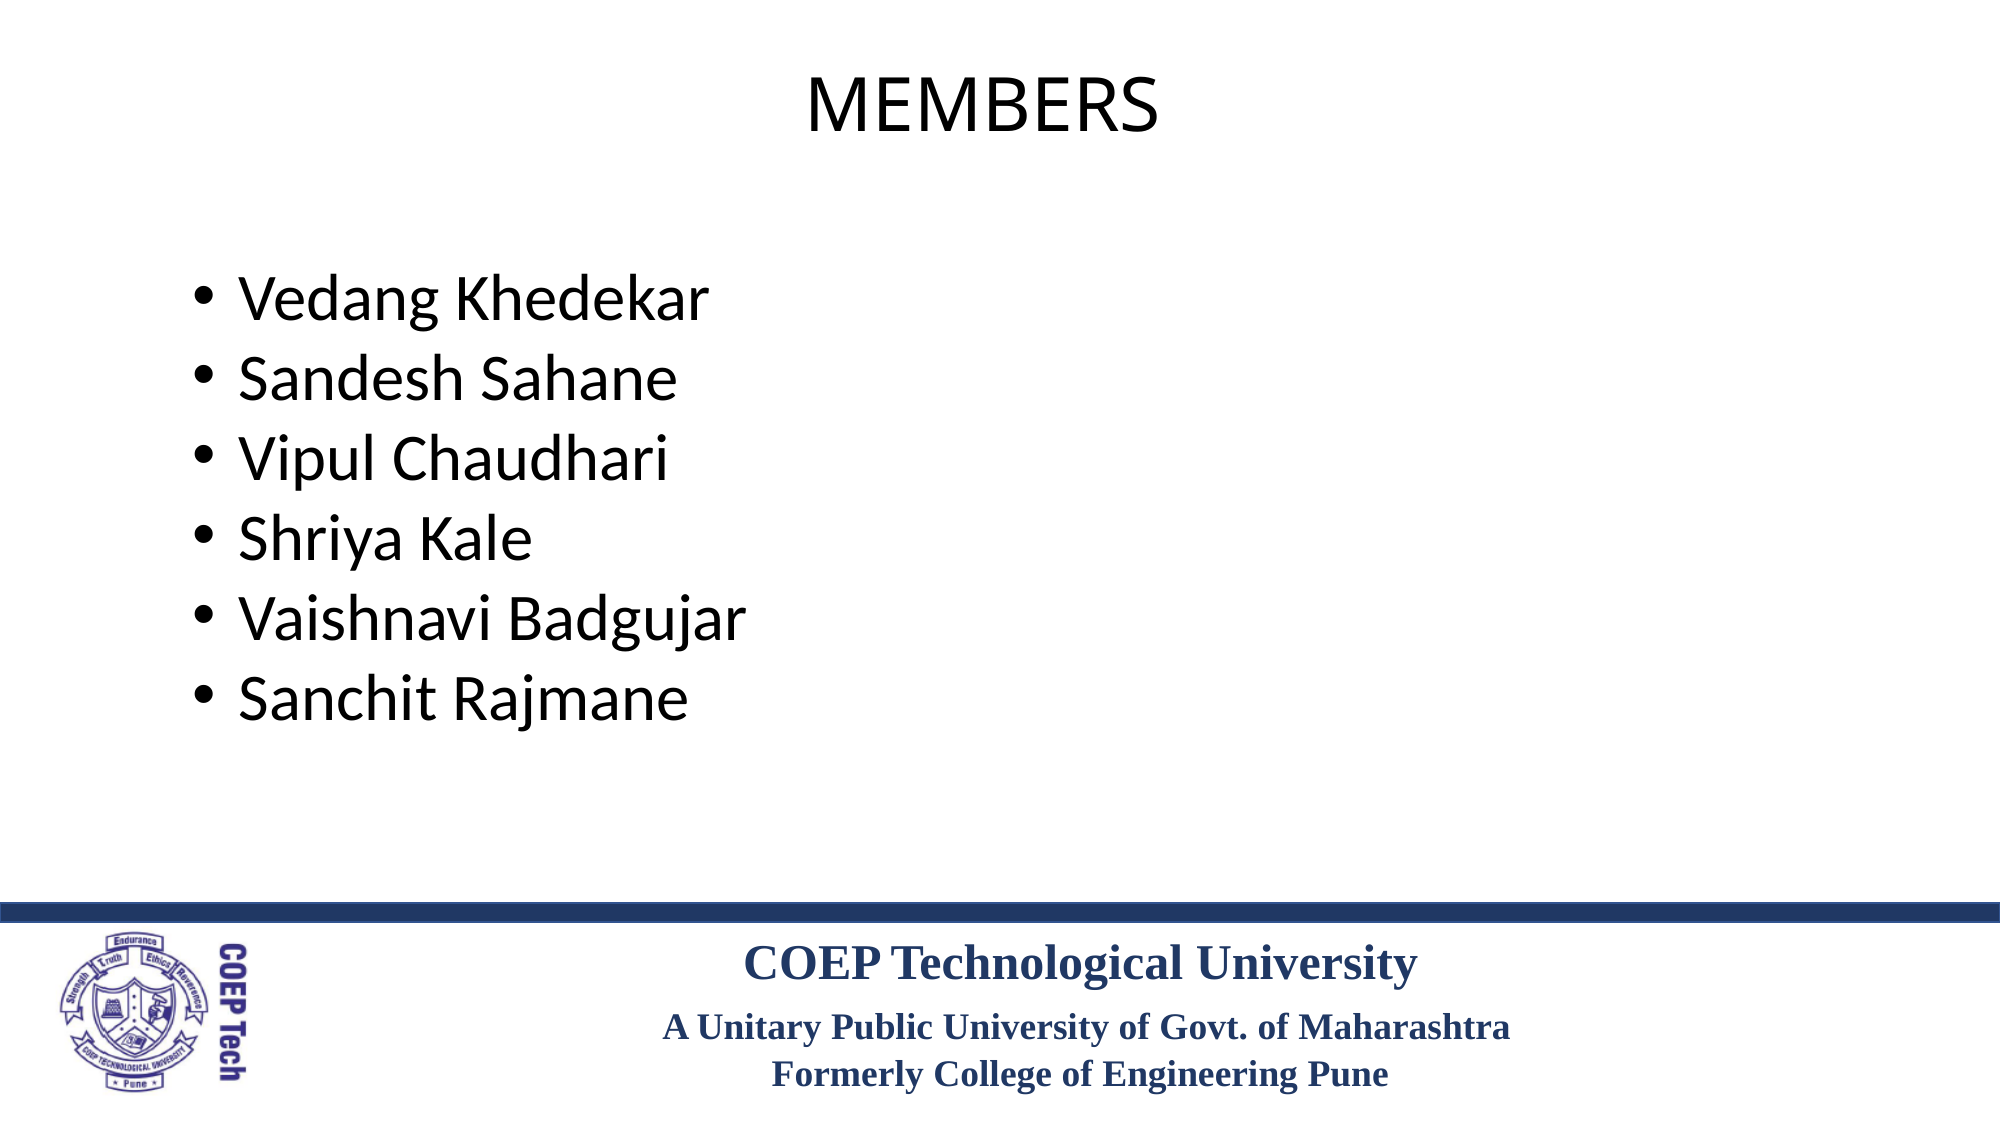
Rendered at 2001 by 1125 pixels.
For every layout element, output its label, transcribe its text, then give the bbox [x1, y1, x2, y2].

text_box Vedang Khedekar Sandesh Sahane Vipul Chaudhari Shriya Kale Vaishnavi Badgujar Sanchit Rajmane [177, 246, 1907, 741]
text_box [0, 903, 2000, 1104]
text_box MEMBERS [790, 49, 1177, 246]
